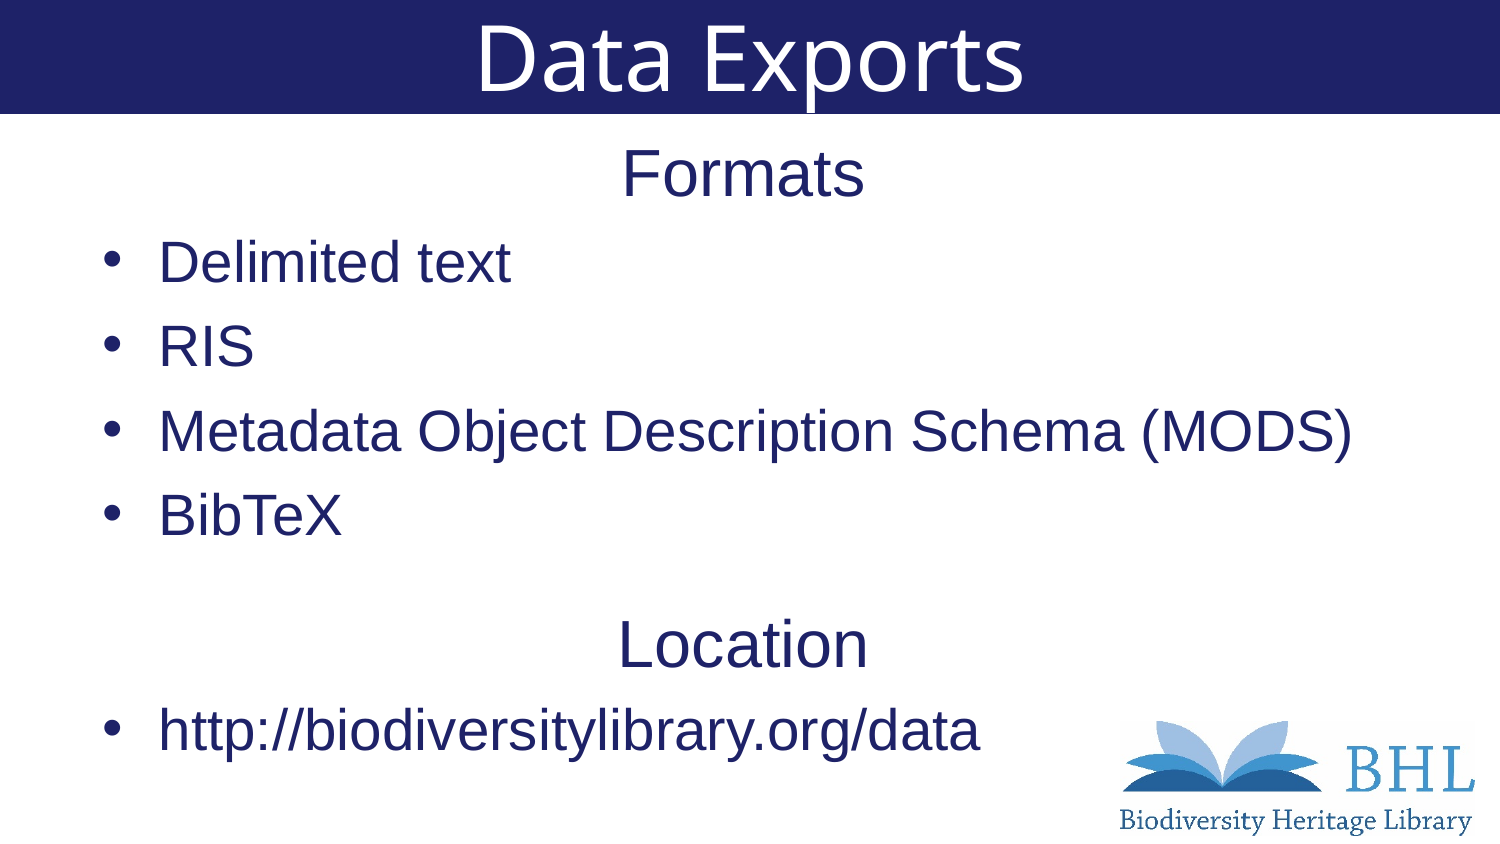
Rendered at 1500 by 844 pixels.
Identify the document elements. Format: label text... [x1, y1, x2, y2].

picture [1120, 721, 1475, 836]
title Data Exports [75, 0, 1425, 90]
list Formats Delimited text RIS Metadata Object Description Schema (MODS) BibTeX Location http://biodiversitylibrary.org/data [87, 121, 1400, 719]
